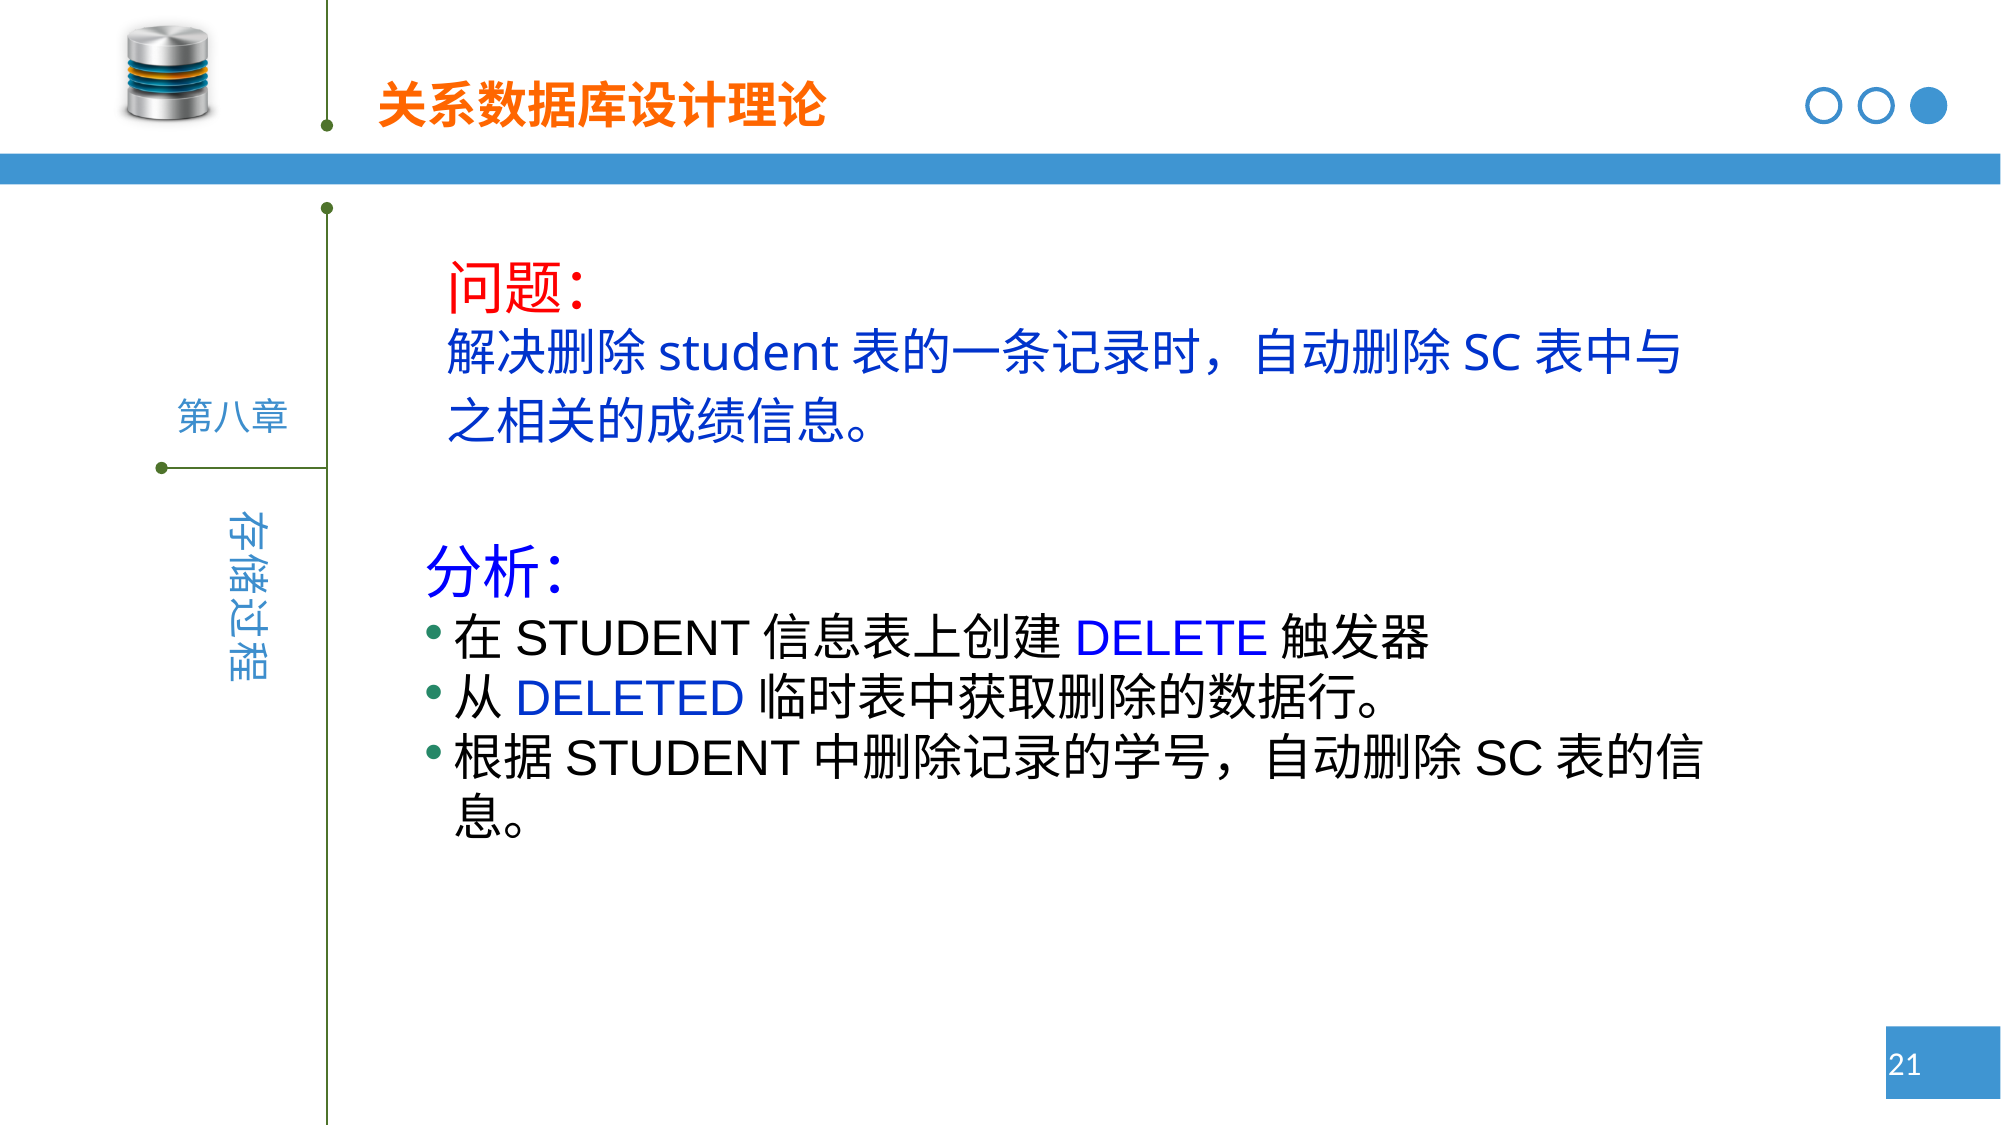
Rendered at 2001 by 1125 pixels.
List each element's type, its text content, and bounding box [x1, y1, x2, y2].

text_box 问题： 解决删除student表的一条记录时，自动删除SC表中与之相关的成绩信息。 [409, 243, 1721, 459]
picture [114, 19, 221, 126]
text_box 分析： 在STUDENT信息表上创建DELETE触发器 从DELETED临时表中获取删除的数据行。 根据STUDENT中删除记录的学号，自动删除SC表的信息。 [409, 528, 1721, 853]
